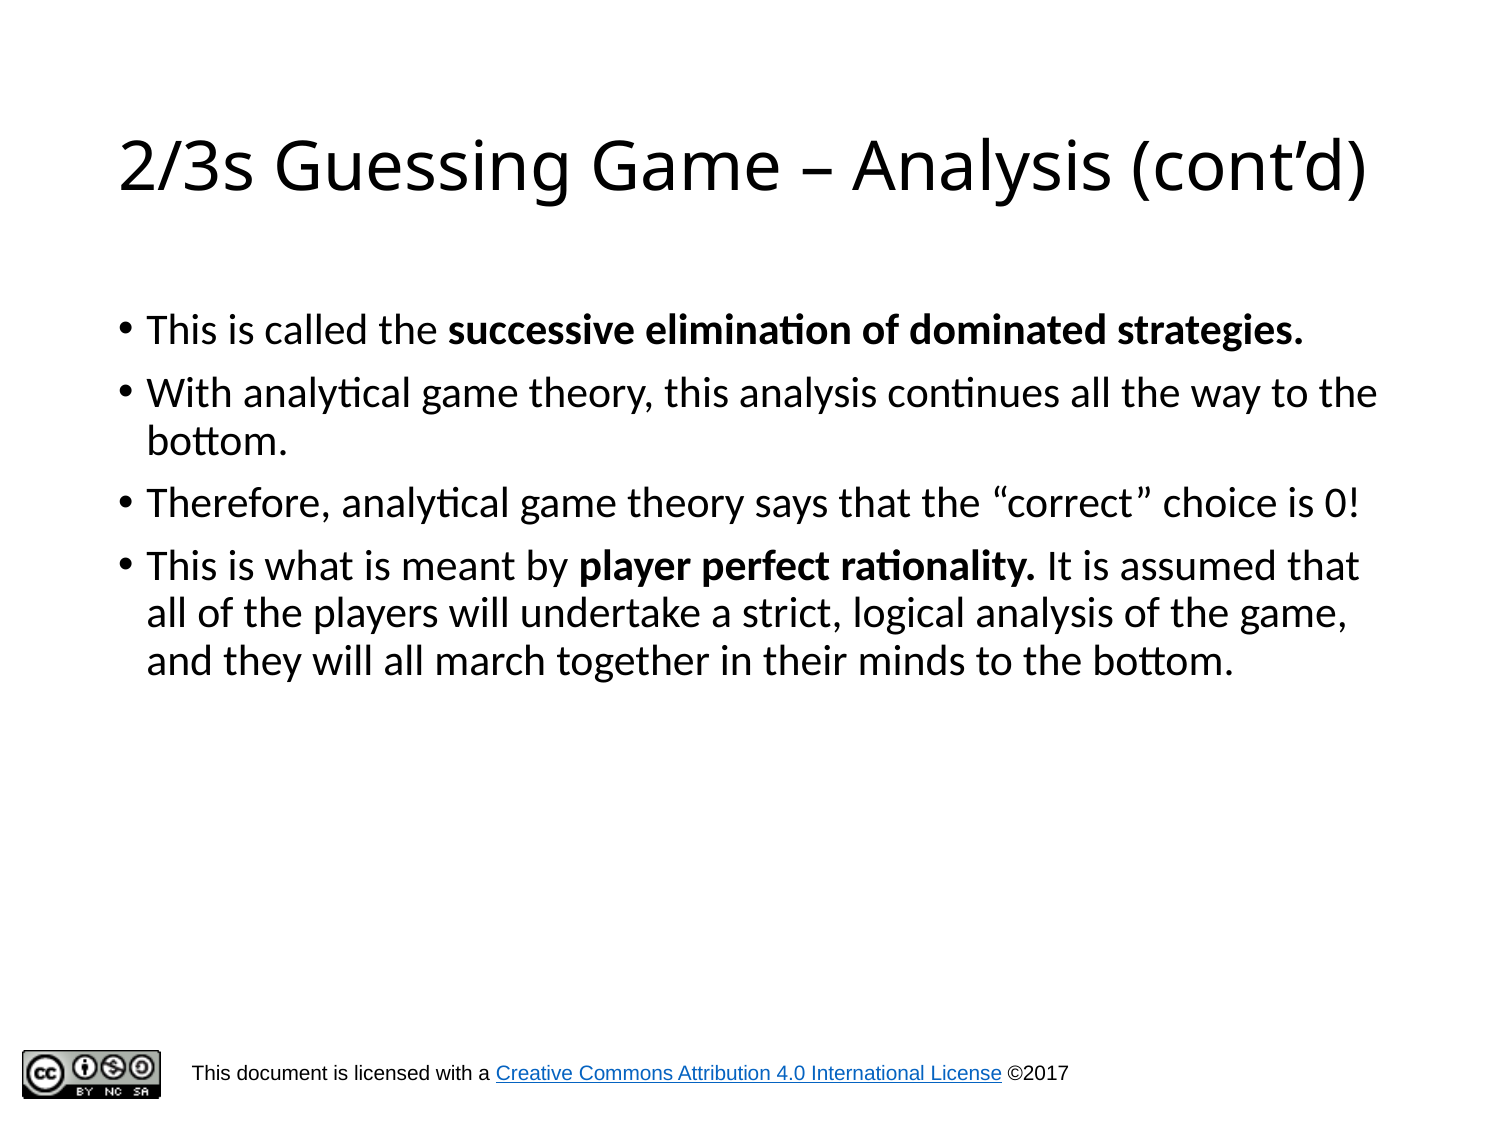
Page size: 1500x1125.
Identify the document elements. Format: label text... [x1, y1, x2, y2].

picture [22, 1050, 161, 1099]
list This is called the successive elimination of dominated strategies. With analytical game theory, this analysis continues all the way to the bottom. Therefore, analytical game theory says that the “correct” choice is 0! This is what is meant by player perfect rationality. It is assumed that all of the players will undertake a strict, logical analysis of the game, and they will all march together in their minds to the bottom. [102, 299, 1398, 1014]
title 2/3s Guessing Game – Analysis (cont’d) [102, 59, 1398, 278]
